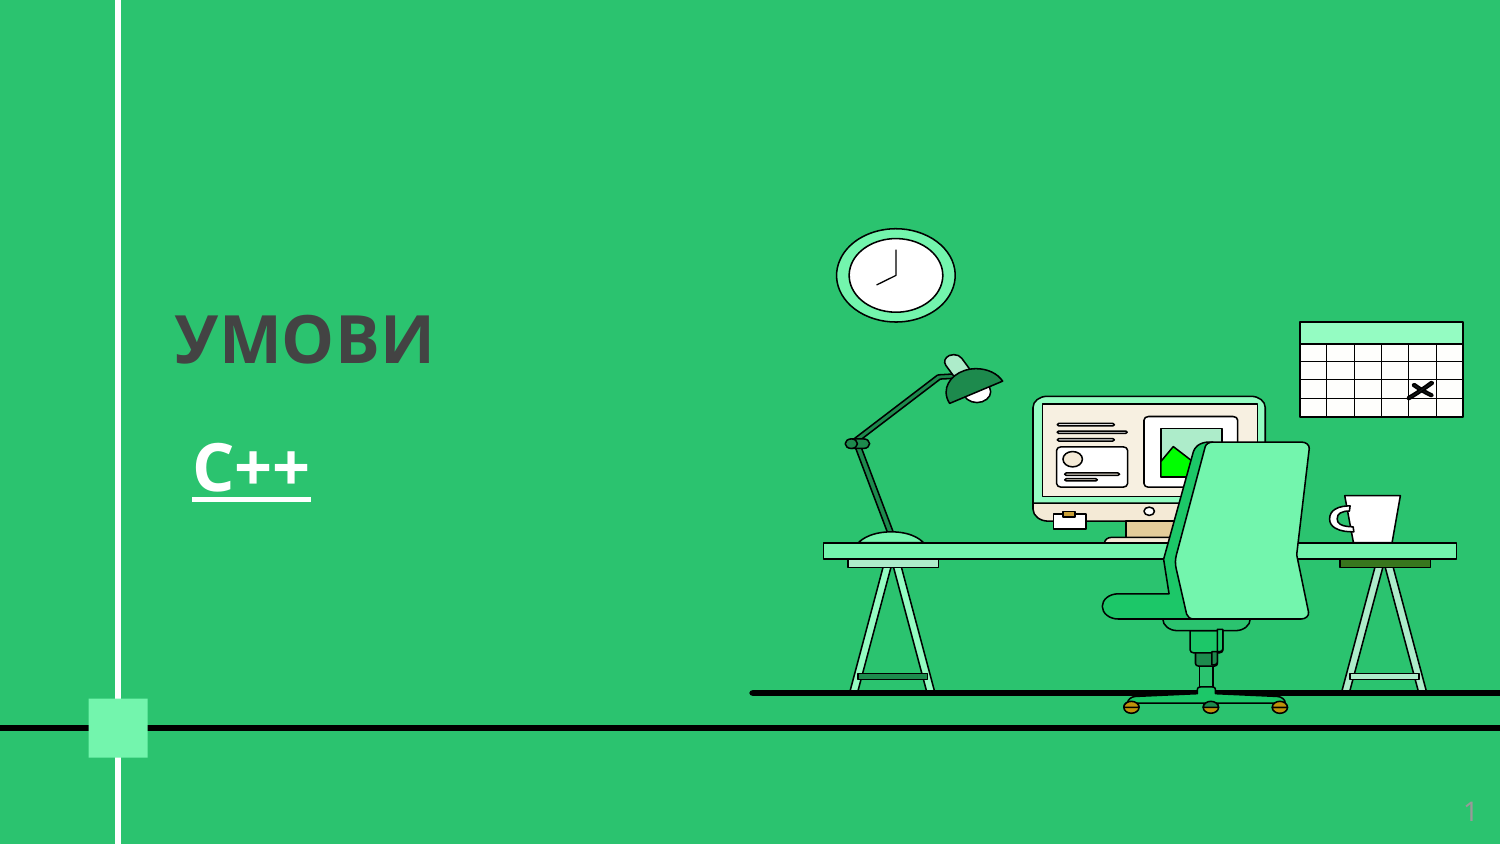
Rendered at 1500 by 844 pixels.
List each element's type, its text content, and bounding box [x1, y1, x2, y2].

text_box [749, 228, 1500, 714]
title УМОВИ С++ [160, 34, 1220, 520]
slide_number ‹#› [1403, 779, 1494, 844]
